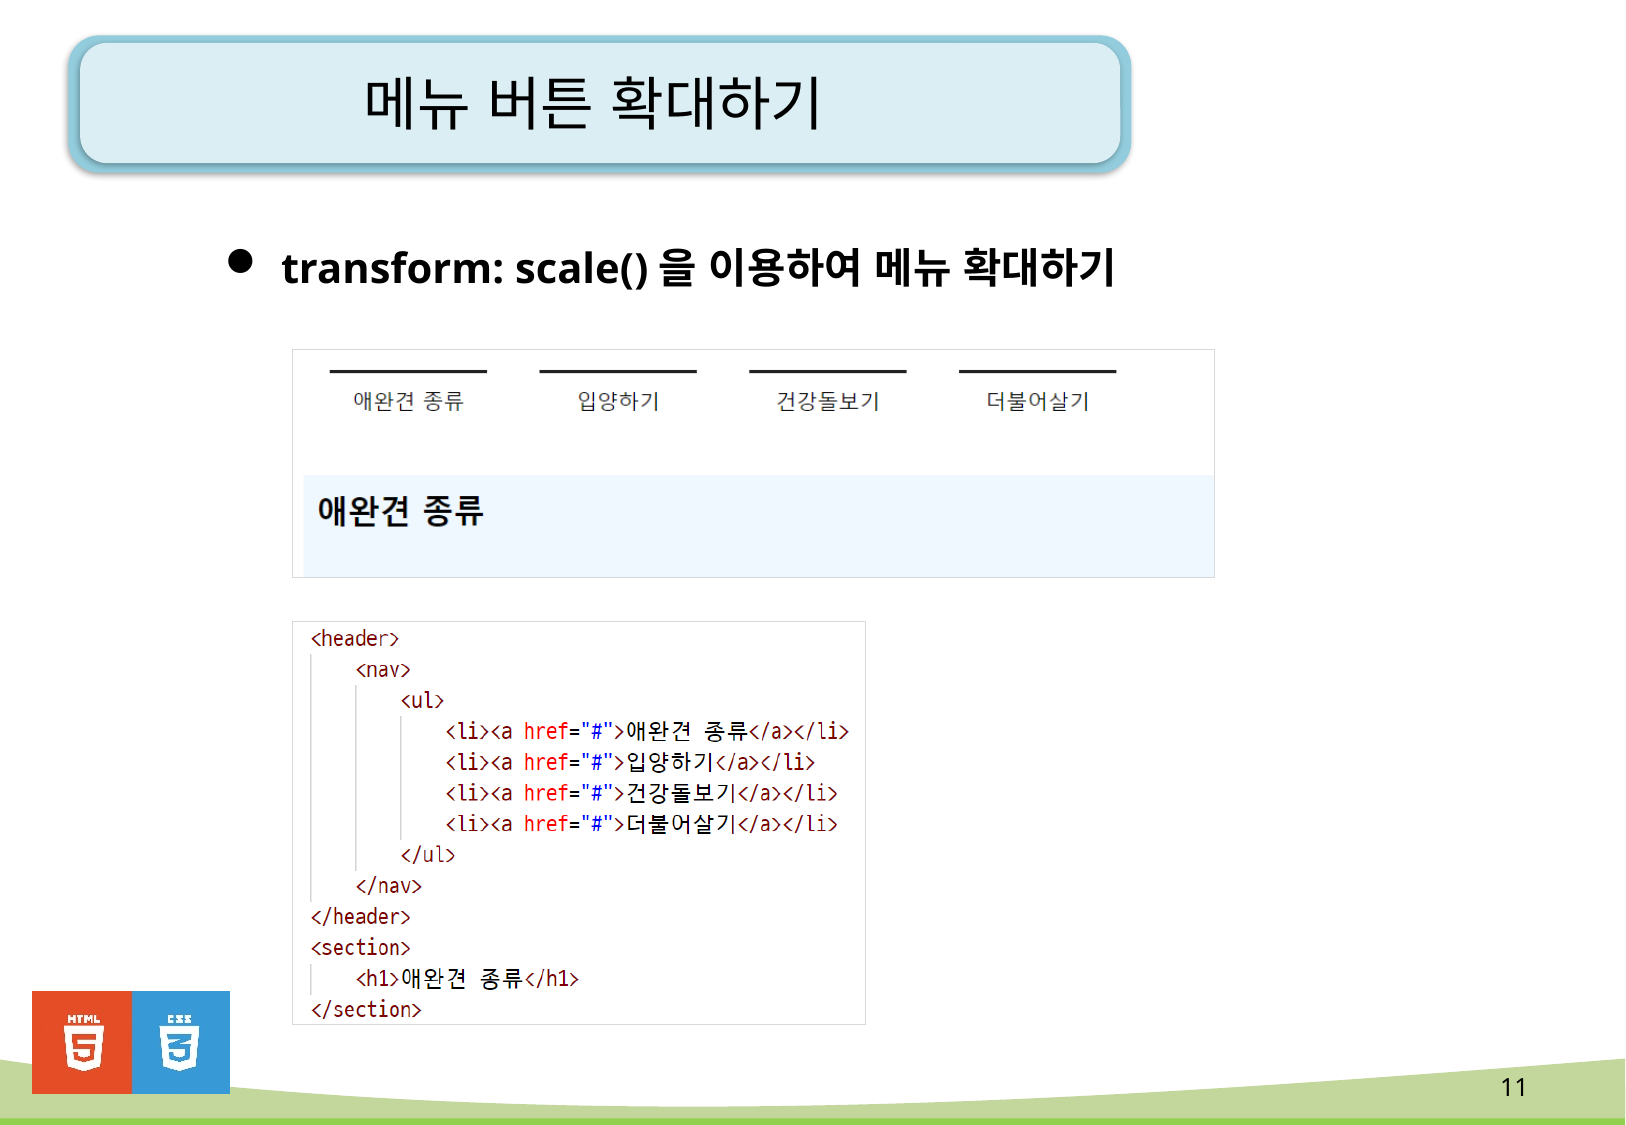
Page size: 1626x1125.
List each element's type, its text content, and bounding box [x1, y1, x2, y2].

slide_number 11 [1452, 1058, 1544, 1119]
picture [32, 991, 230, 1094]
title 메뉴 버튼 확대하기 [68, 32, 1121, 173]
text_box transform: scale()을 이용하여 메뉴 확대하기 [210, 209, 1321, 300]
picture [292, 349, 1215, 578]
picture [292, 621, 866, 1025]
